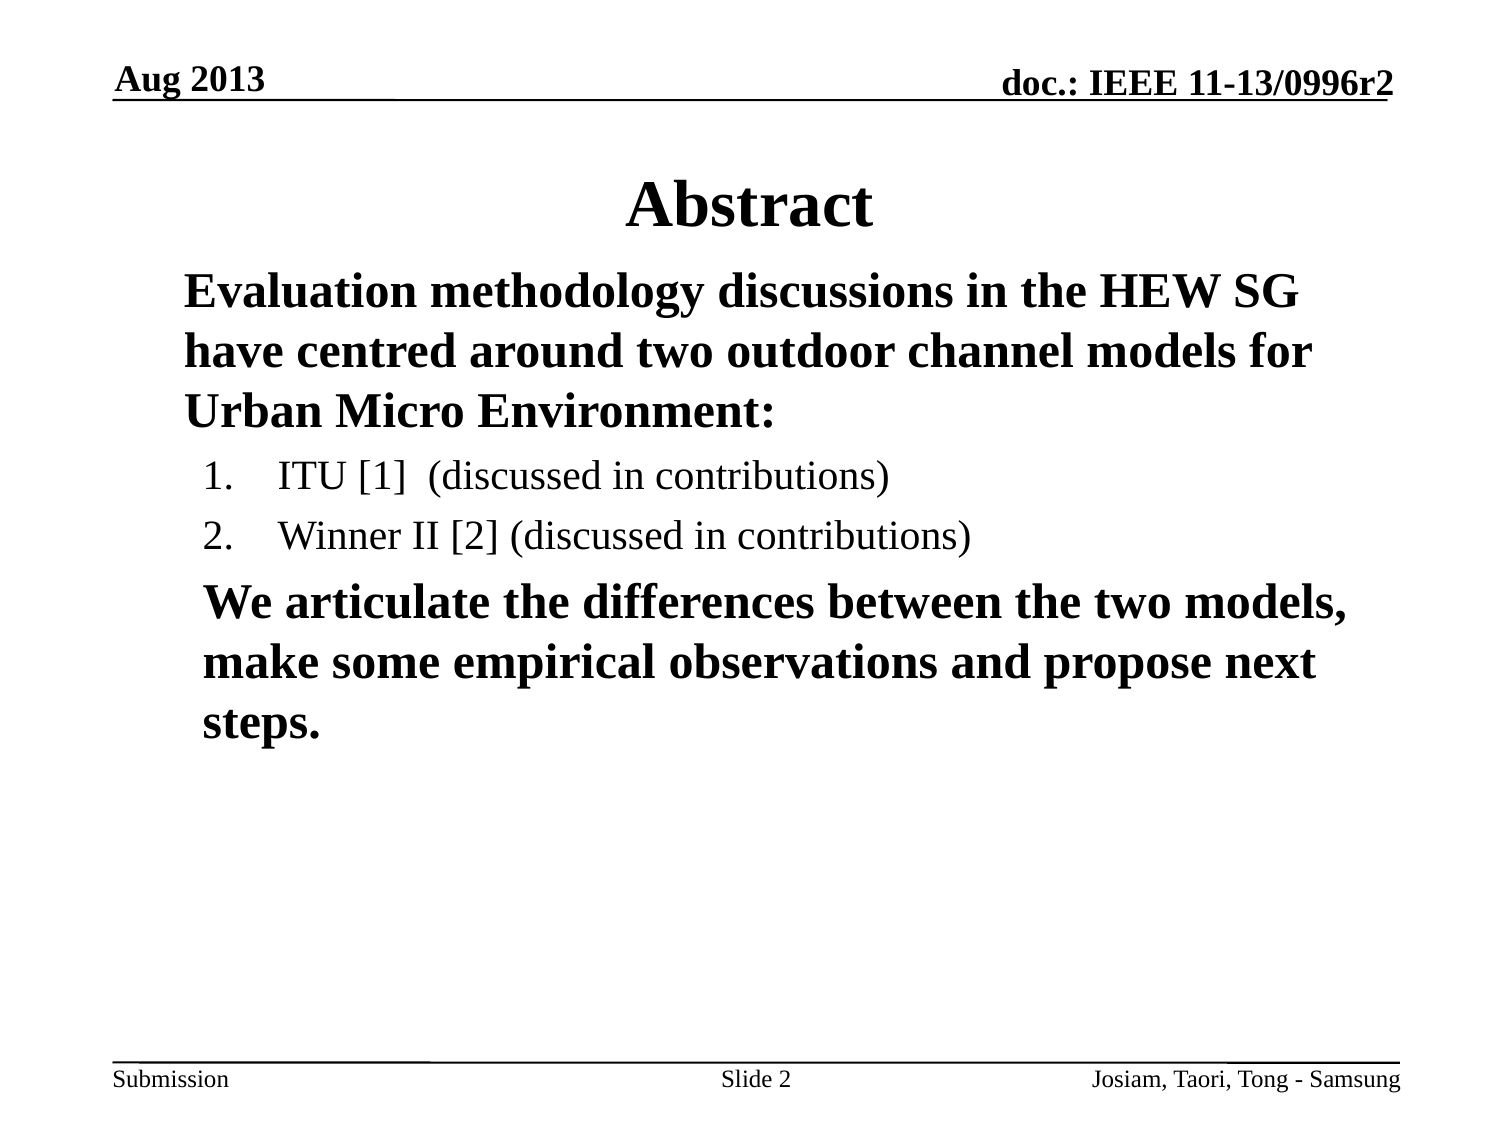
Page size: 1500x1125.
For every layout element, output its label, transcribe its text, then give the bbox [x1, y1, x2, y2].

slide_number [114, 54, 493, 100]
slide_number Slide 2 [712, 1061, 800, 1123]
list Evaluation methodology discussions in the HEW SG have centred around two outdoor channel models for Urban Micro Environment: ITU [1] (discussed in contributions) Winner II [2] (discussed in contributions) We articulate the differences between the two models, make some empirical observations and propose next steps. [112, 249, 1388, 576]
footer Josiam, Taori, Tong - Samsung [902, 1061, 1402, 1093]
title Abstract [112, 112, 1388, 249]
